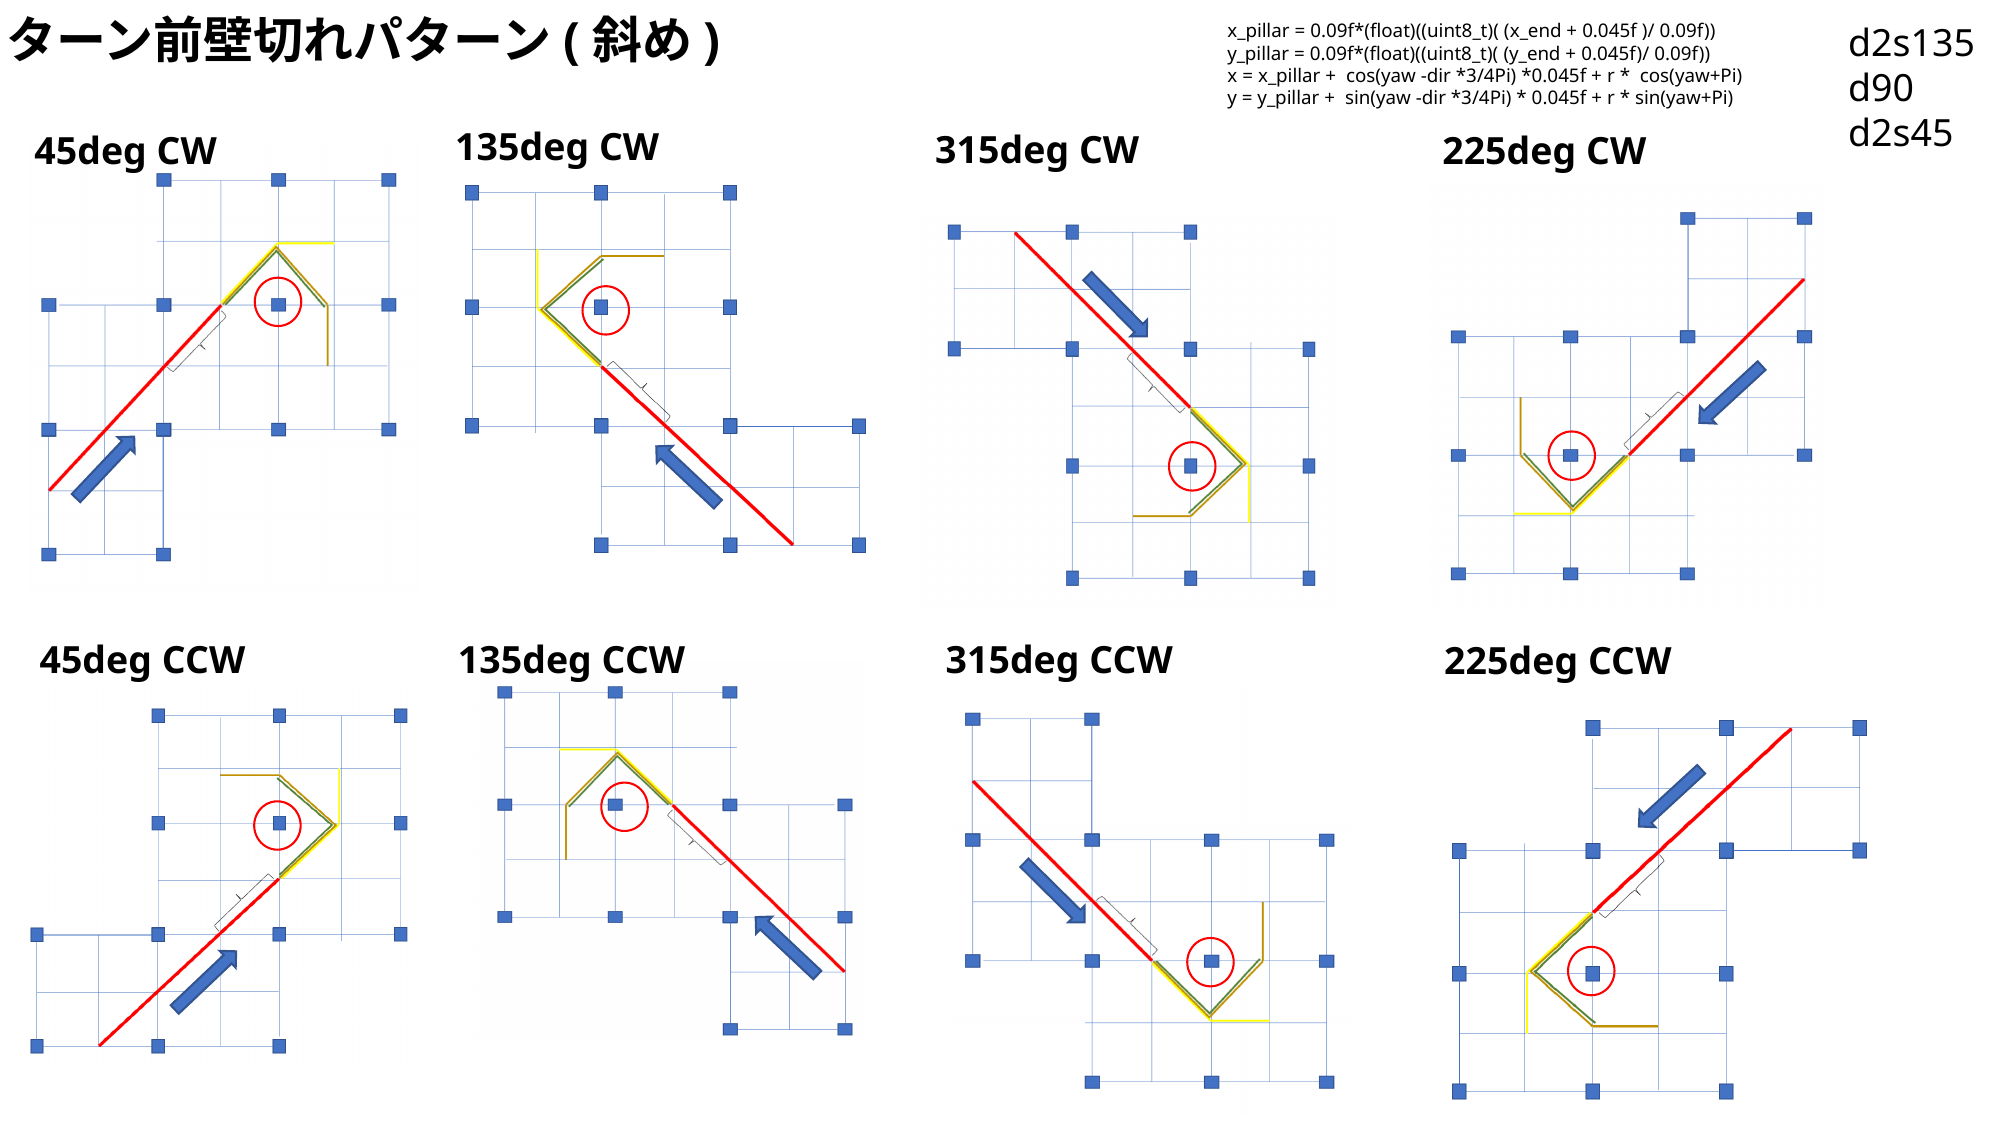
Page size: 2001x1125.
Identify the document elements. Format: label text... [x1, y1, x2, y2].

text_box 45deg CCW [24, 628, 261, 685]
text_box 135deg CW [440, 115, 675, 160]
text_box 45deg CW [19, 119, 233, 173]
text_box d2s135 d90 d2s45 [1833, 11, 1990, 162]
text_box x_pillar = 0.09f*(float)((uint8_t)( (x_end + 0.045f )/ 0.09f)) y_pillar = 0.09f*(float)((uint8_t)( (y_end + 0.045f)/ 0.09f)) x = x_pillar + cos(yaw -dir *3/4Pi) *0.045f + r * cos(yaw+Pi) y = y_pillar + sin(yaw -dir *3/4Pi) * 0.045f + r * sin(yaw+Pi) [1212, 11, 1758, 117]
picture [1, 145, 898, 592]
text_box ターン前壁切れパターン(斜め) [0, 1, 736, 76]
text_box 315deg CCW [930, 628, 1189, 689]
text_box 315deg CW [920, 119, 1155, 179]
picture [917, 212, 1342, 610]
picture [938, 683, 1372, 1116]
picture [1413, 183, 1838, 607]
picture [474, 654, 864, 1045]
picture [0, 685, 435, 1065]
picture [1421, 707, 1900, 1125]
text_box 225deg CCW [1429, 629, 1687, 690]
text_box 135deg CCW [443, 628, 701, 689]
text_box 225deg CW [1427, 119, 1662, 180]
